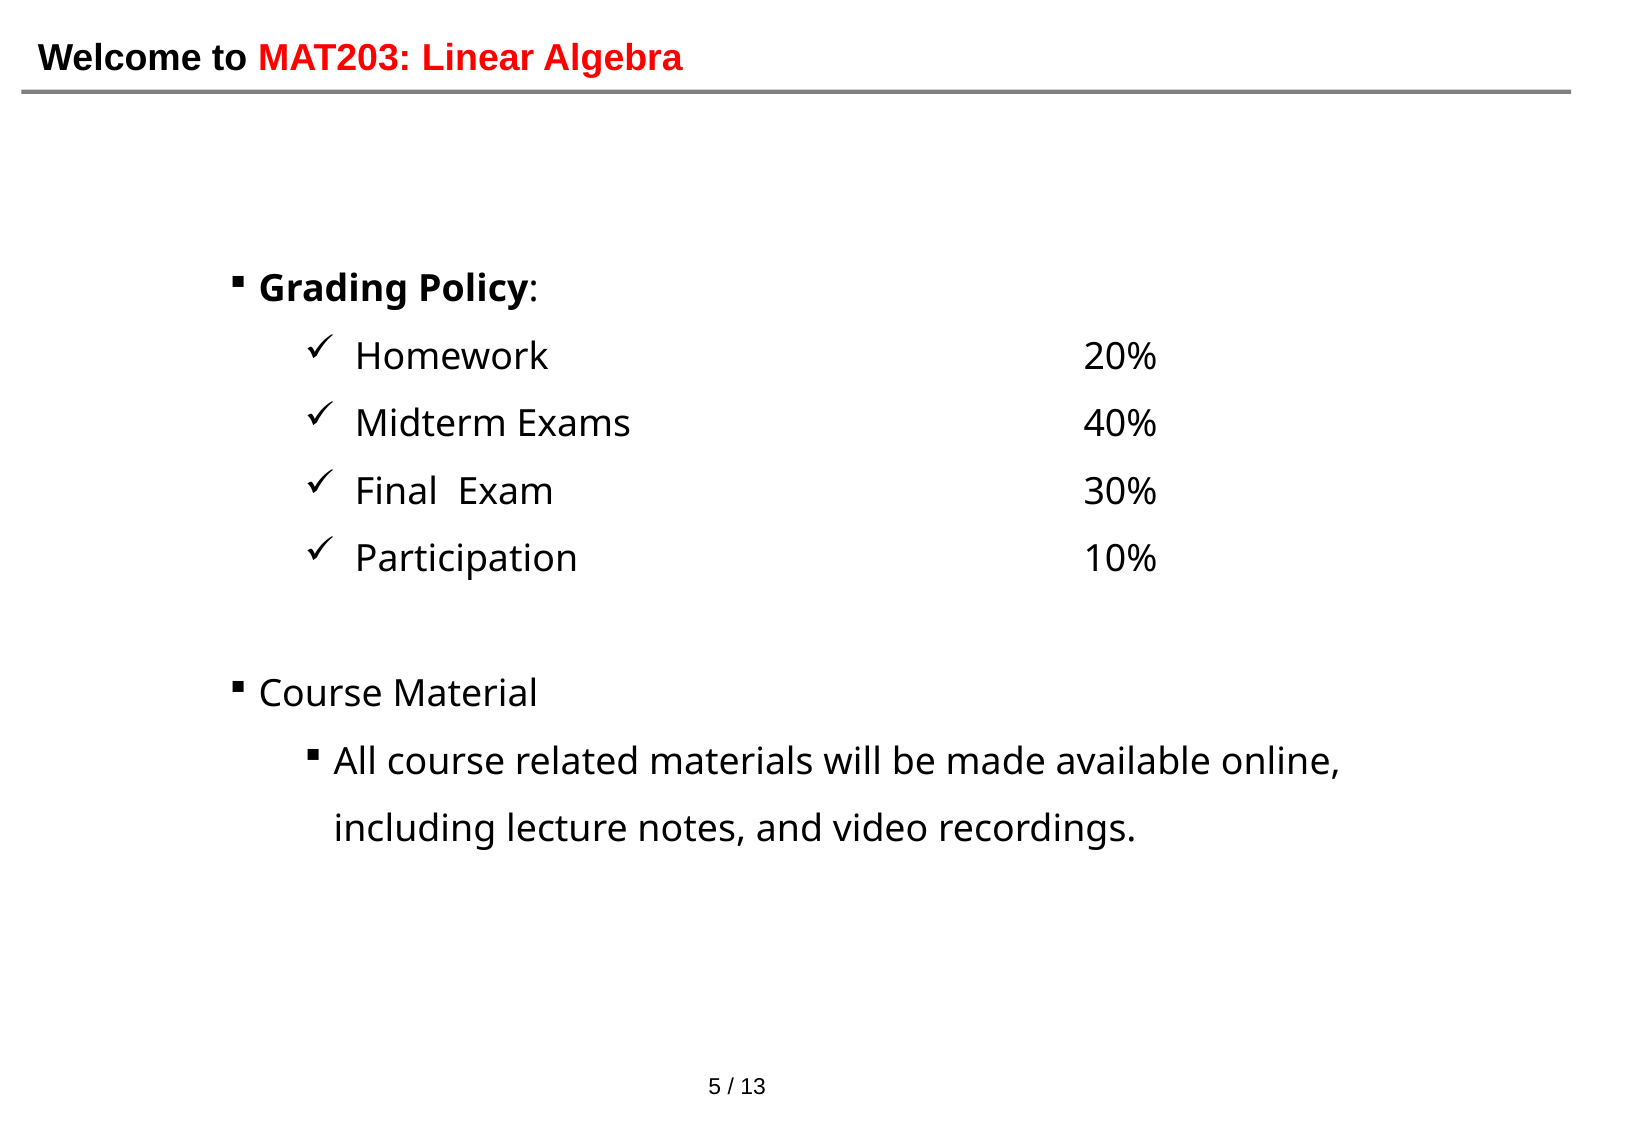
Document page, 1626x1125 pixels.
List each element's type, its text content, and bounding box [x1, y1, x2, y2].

text_box Welcome to MAT203: Linear Algebra [23, 21, 837, 91]
text_box Grading Policy: Homework 20% Midterm Exams 40% Final Exam 30% Participation 10% Course Material All course related materials will be made available online, including lecture notes, and video recordings. [214, 234, 1469, 857]
